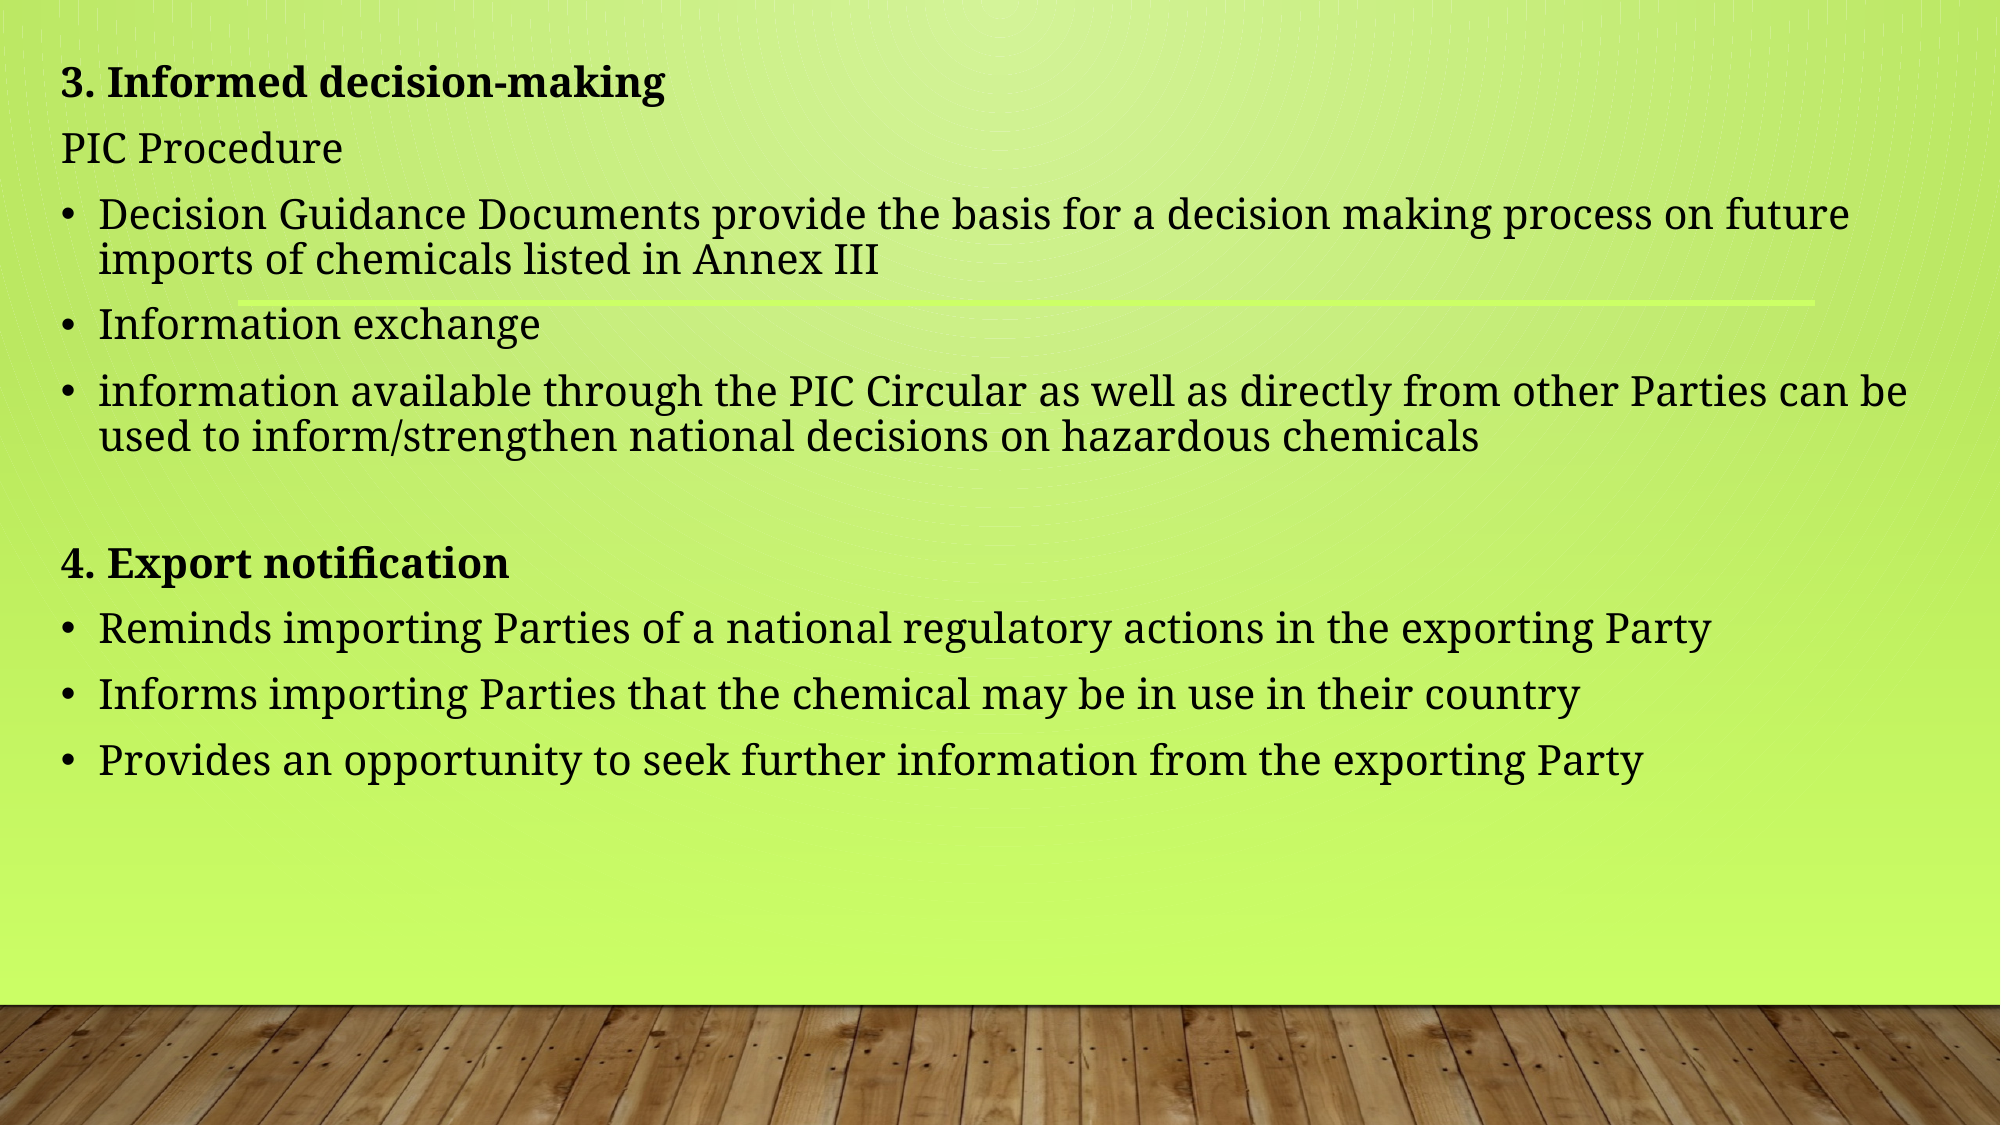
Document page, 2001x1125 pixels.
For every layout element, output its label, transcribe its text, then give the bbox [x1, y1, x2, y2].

picture [0, 1005, 2000, 1125]
text_box 4. Export notification Reminds importing Parties of a national regulatory actions in the exporting Party Informs importing Parties that the chemical may be in use in their country Provides an opportunity to seek further information from the exporting Party [45, 519, 1979, 1086]
list 3. Informed decision-making PIC Procedure Decision Guidance Documents provide the basis for a decision making process on future imports of chemicals listed in Annex III Information exchange information available through the PIC Circular as well as directly from other Parties can be used to inform/strengthen national decisions on hazardous chemicals [45, 53, 1979, 519]
